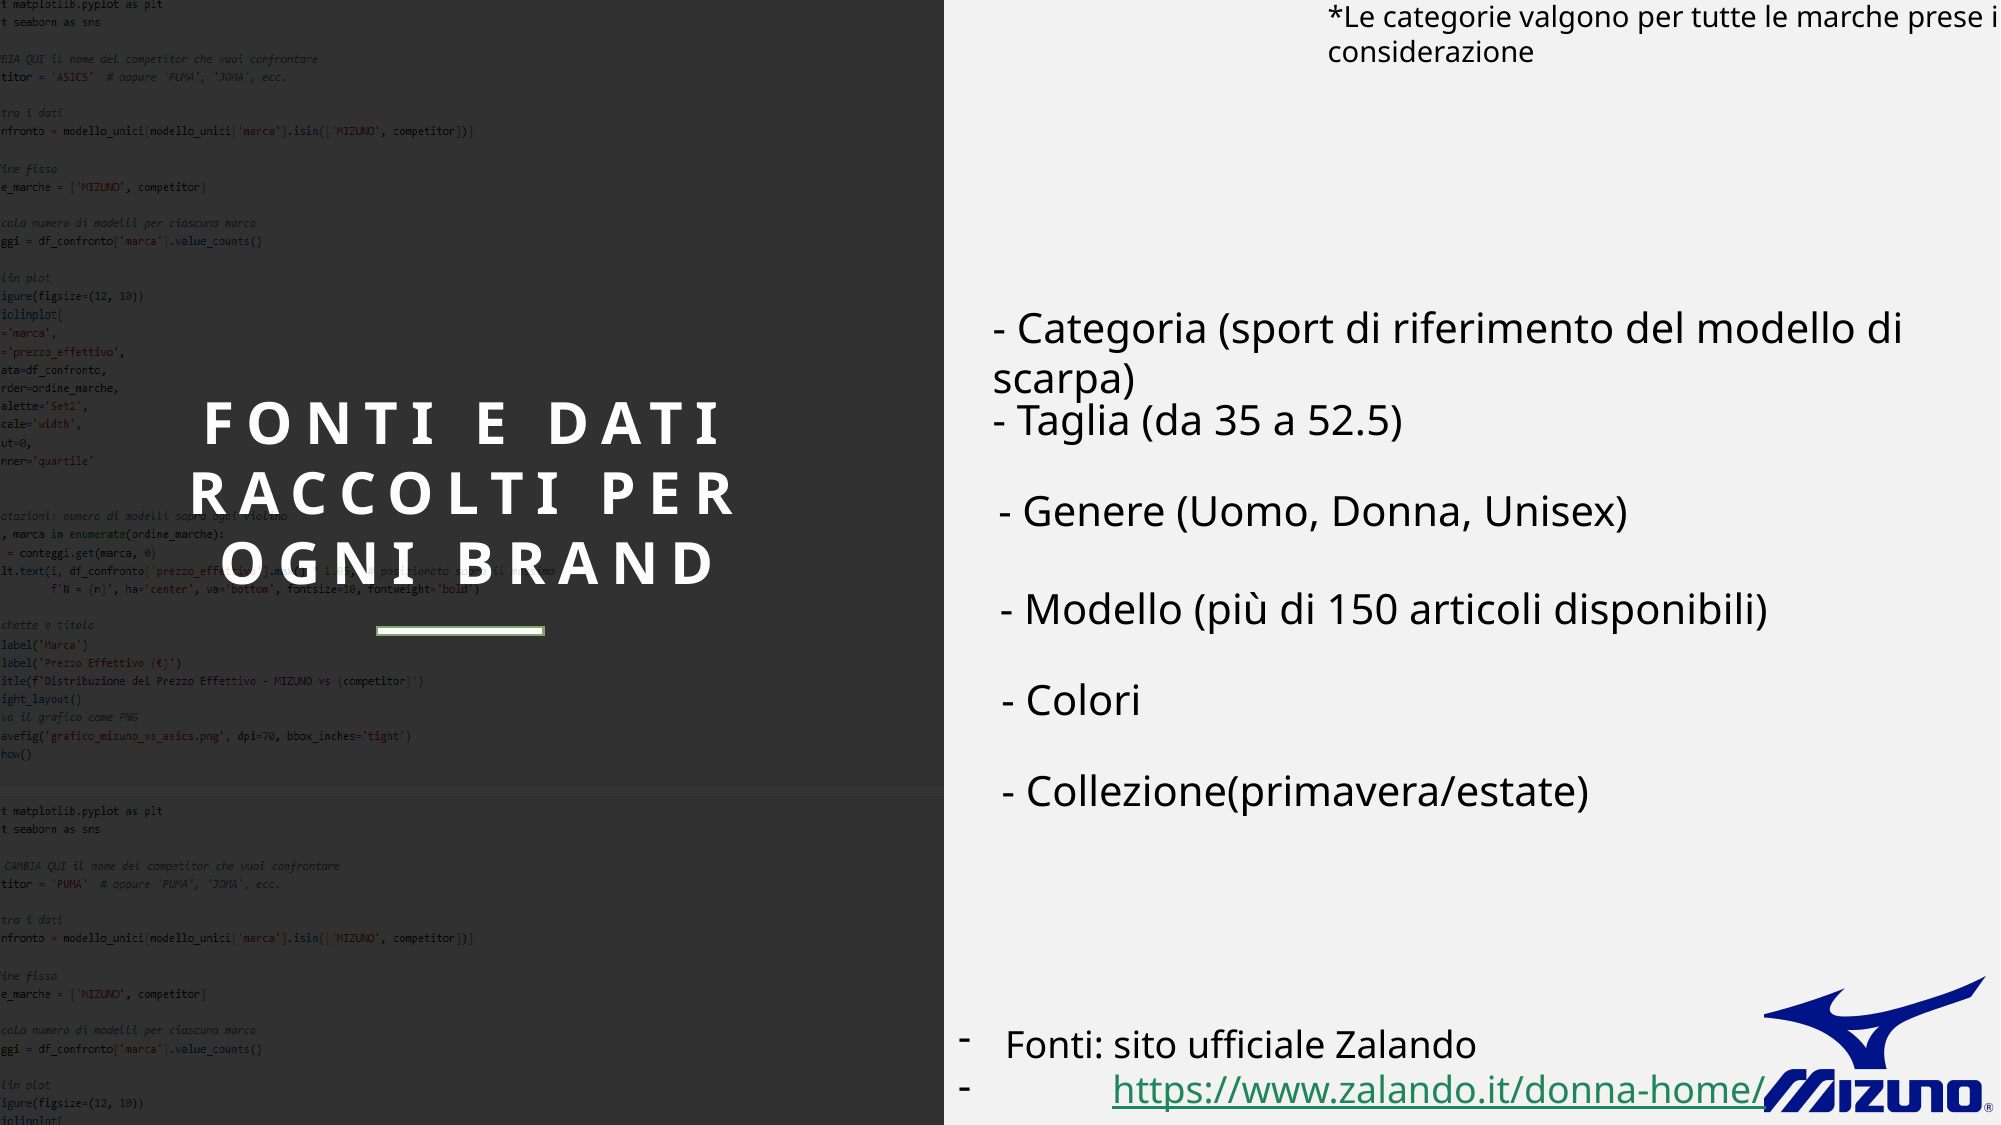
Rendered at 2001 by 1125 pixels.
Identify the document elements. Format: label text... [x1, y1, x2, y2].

text_box - Categoria (sport di riferimento del modello di scarpa) [978, 294, 2000, 386]
text_box *Le categorie valgono per tutte le marche prese in considerazione [1312, 0, 2000, 77]
text_box - Genere (Uomo, Donna, Unisex) [983, 477, 1733, 543]
picture [1764, 975, 1994, 1113]
text_box - Modello (più di 150 articoli disponibili) [985, 575, 1895, 640]
text_box - Colori [986, 666, 1329, 732]
text_box - Taglia (da 35 a 52.5) [978, 386, 2000, 451]
text_box Fonti: sito ufficiale Zalando https://www.zalando.it/donna-home/ [944, 1013, 2000, 1125]
text_box - Collezione(primavera/estate) [986, 757, 1682, 822]
picture [0, 0, 944, 1125]
